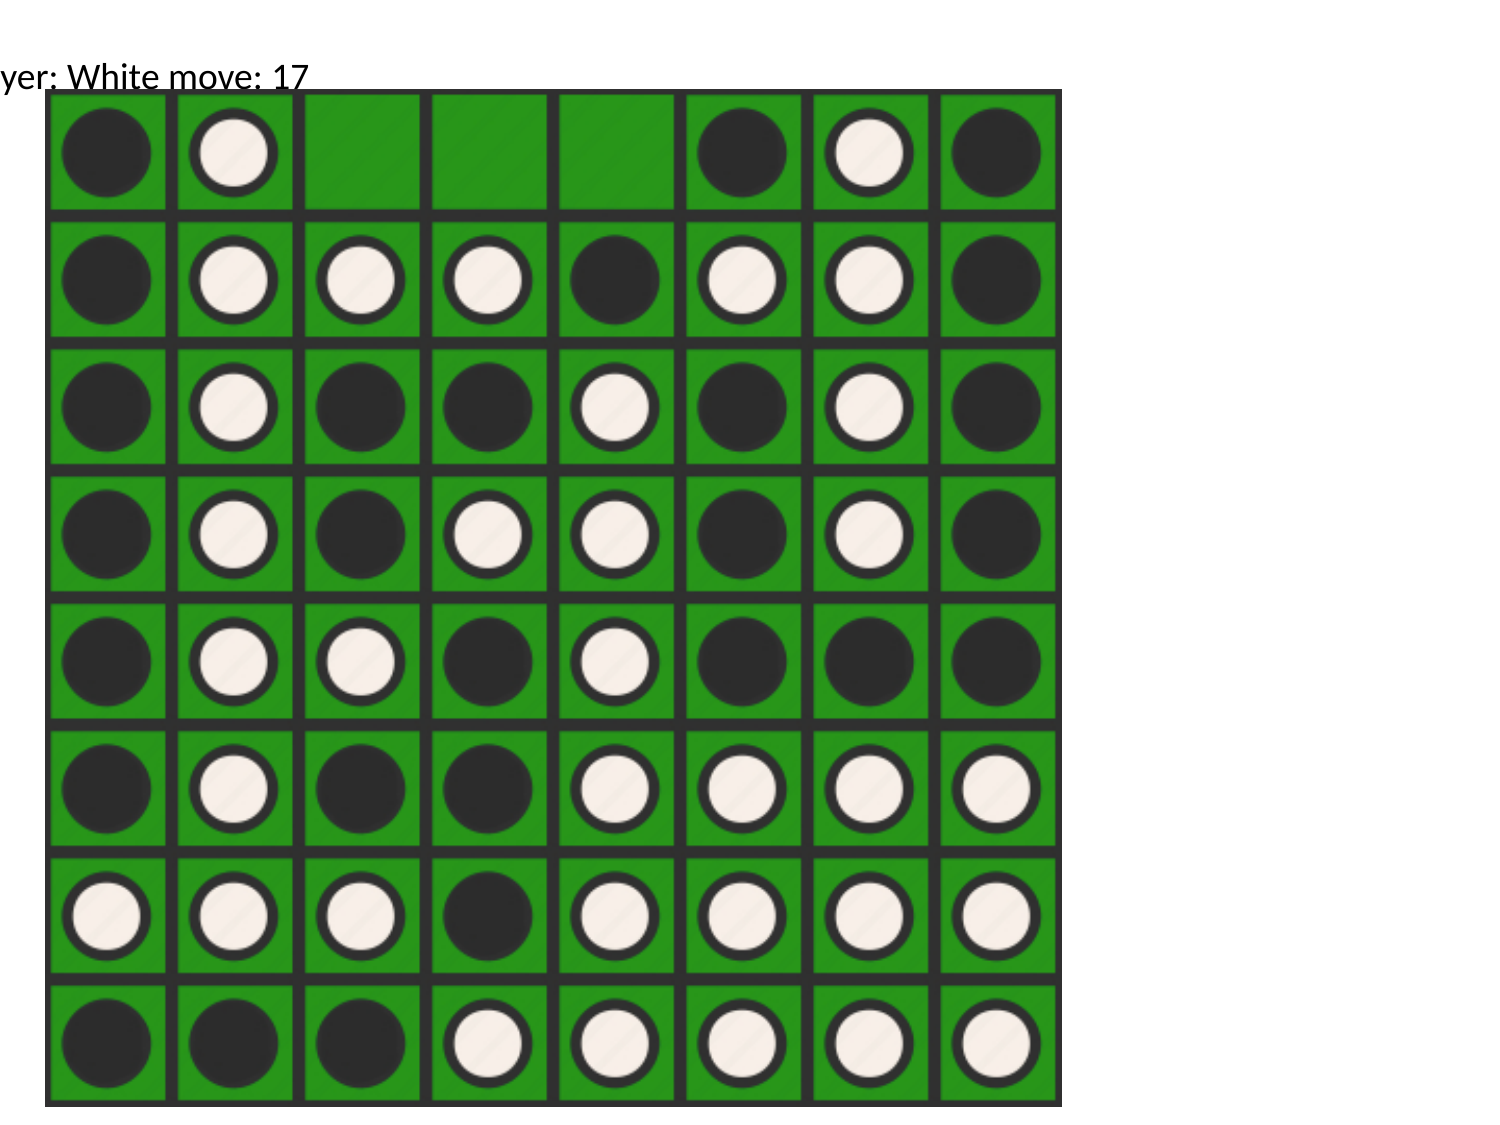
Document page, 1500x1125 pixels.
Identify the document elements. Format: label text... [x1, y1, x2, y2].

text_box turn: 58 player: White move: 17 [0, 44, 325, 105]
picture [44, 89, 1062, 1107]
